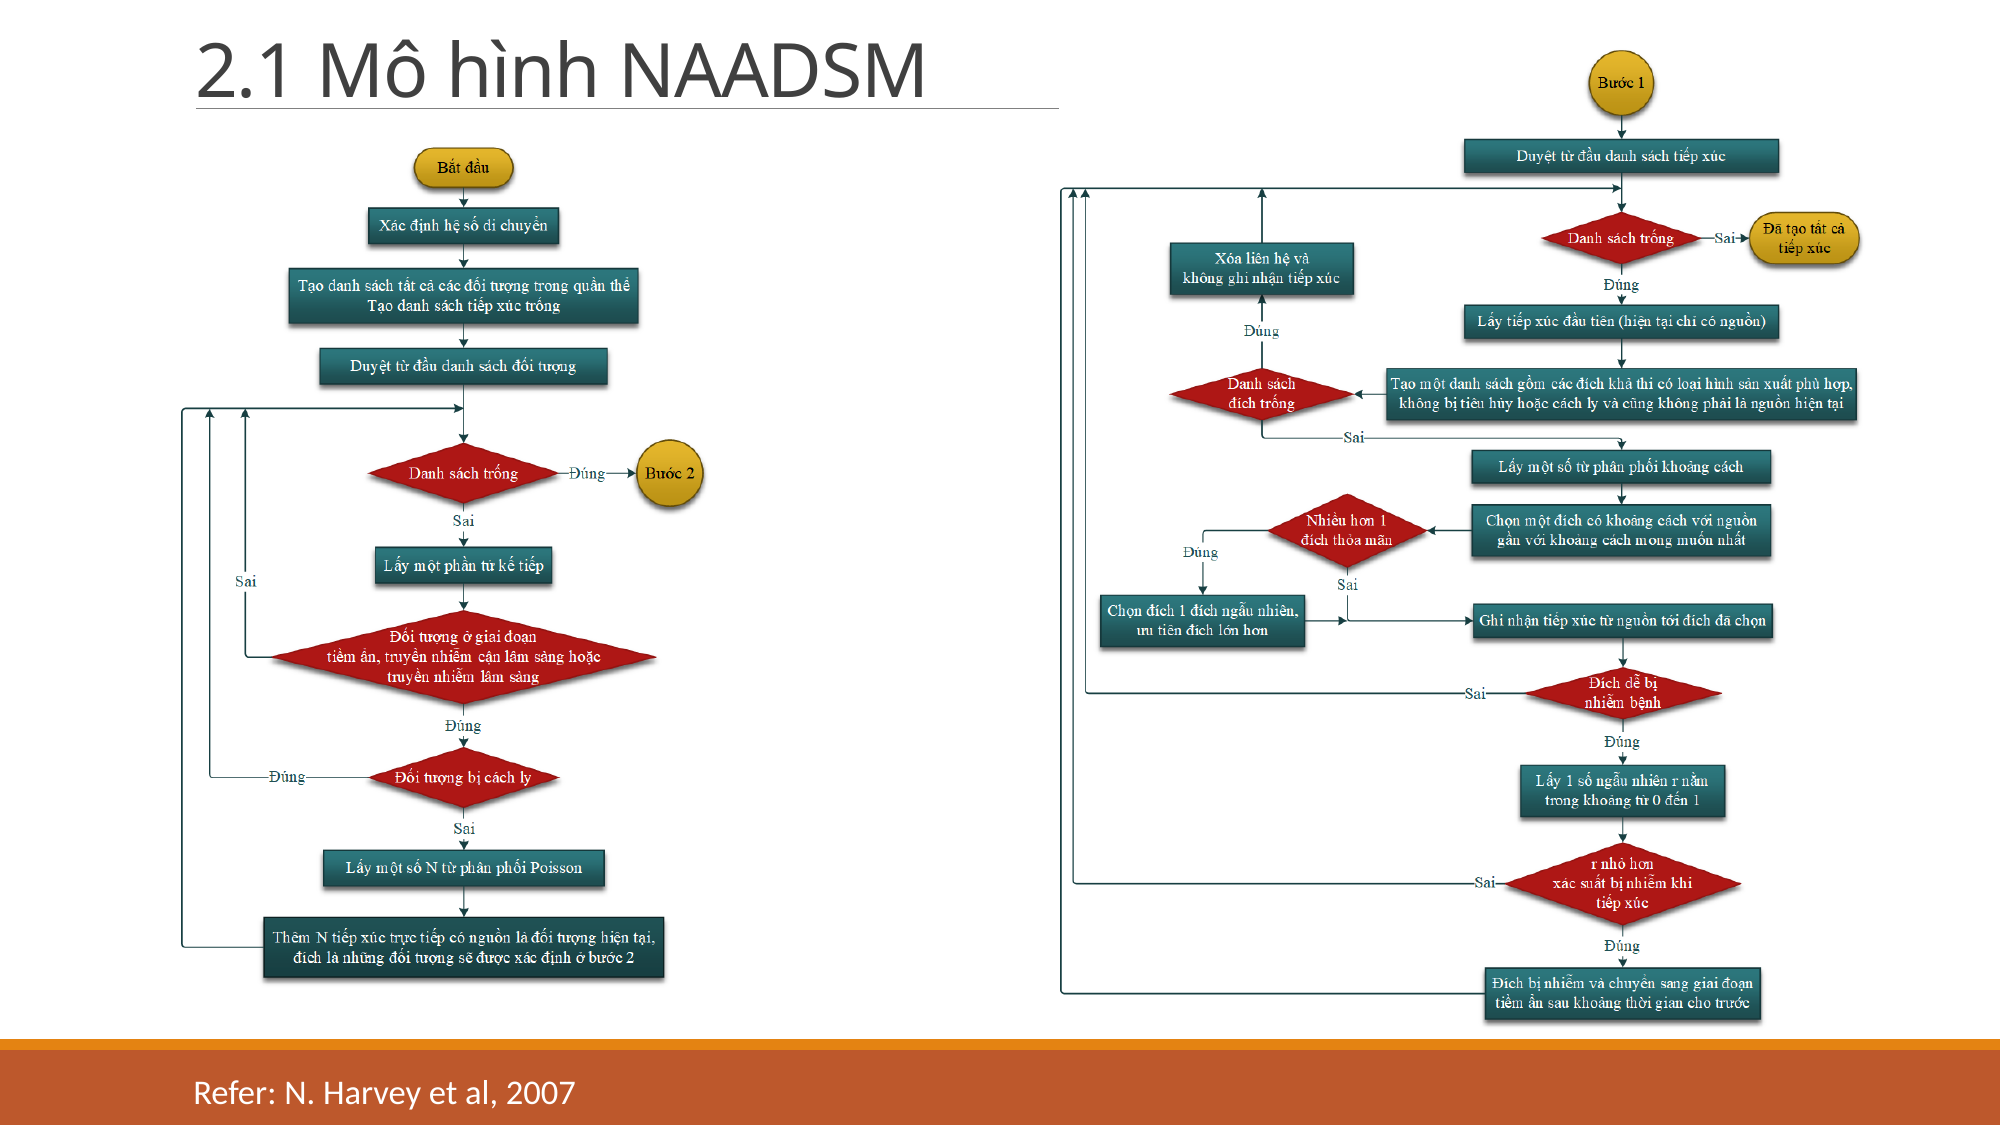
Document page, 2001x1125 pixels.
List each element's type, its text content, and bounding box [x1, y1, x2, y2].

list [179, 143, 711, 989]
list Refer: N. Harvey et al, 2007 [180, 1054, 1625, 1120]
title 2.1 Mô hình NAADSM [180, 11, 1830, 120]
picture [1059, 46, 1868, 1032]
